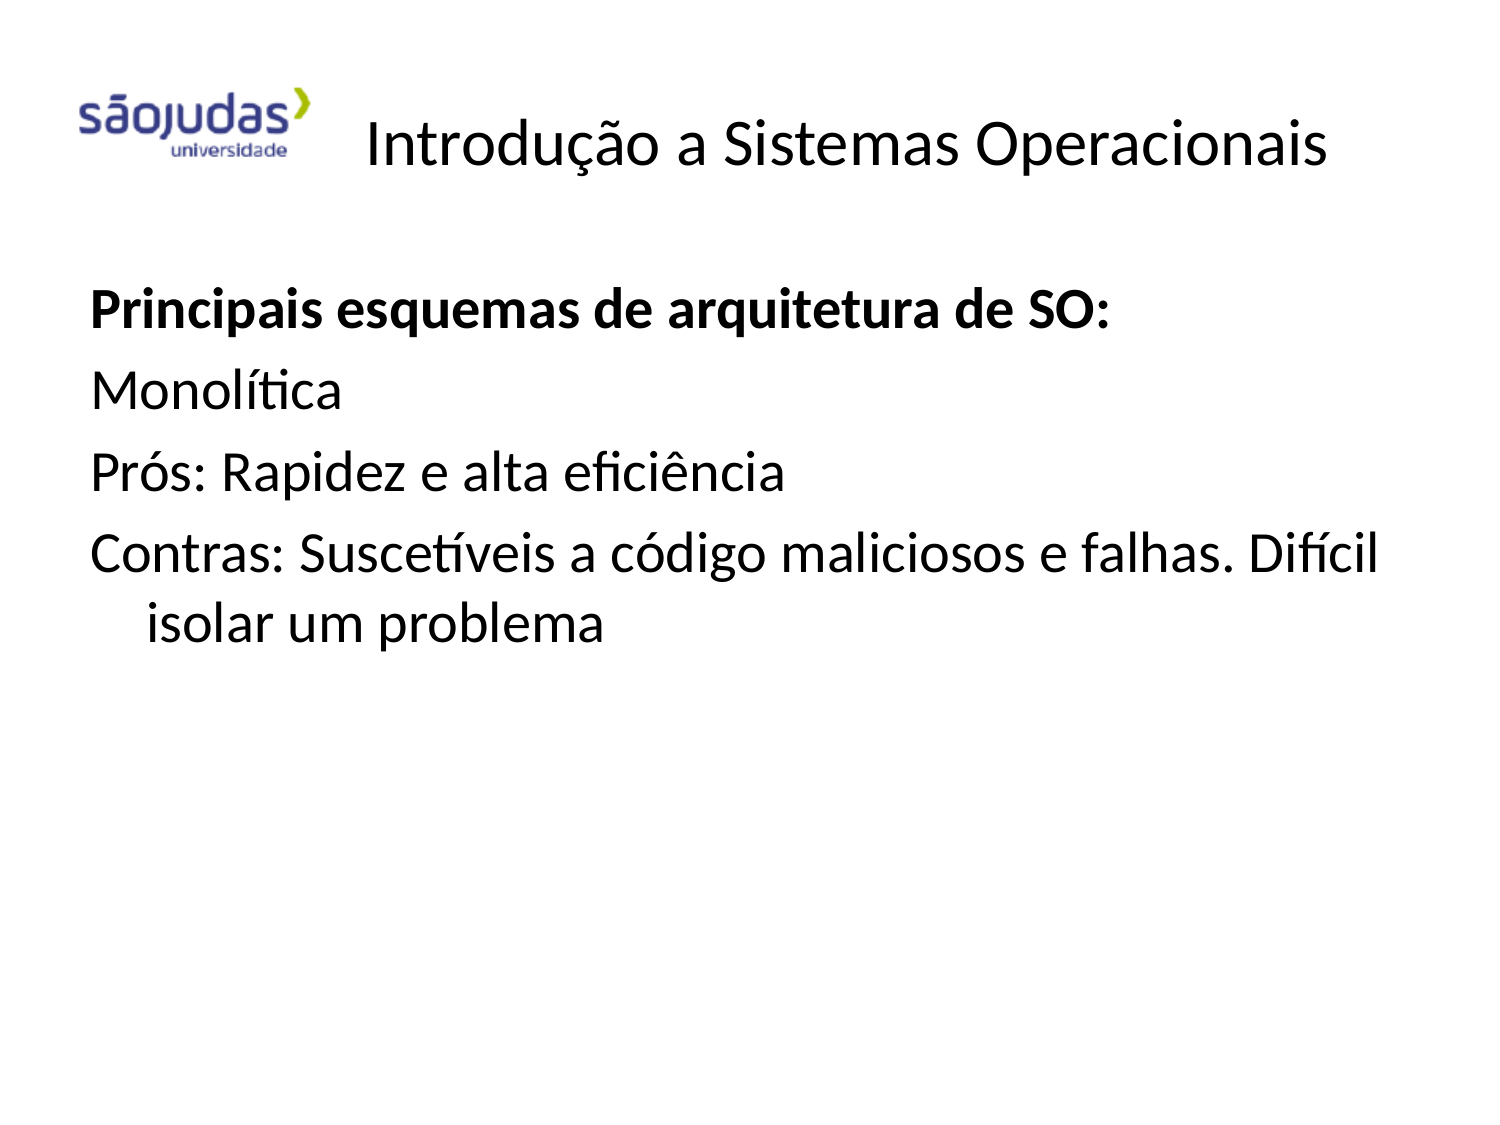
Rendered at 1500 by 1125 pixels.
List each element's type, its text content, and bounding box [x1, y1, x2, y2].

list Principais esquemas de arquitetura de SO: Monolítica Prós: Rapidez e alta eficiência Contras: Suscetíveis a código maliciosos e falhas. Difícil isolar um problema [75, 262, 1425, 1005]
title Introdução a Sistemas Operacionais [75, 45, 1425, 233]
picture [64, 66, 317, 169]
